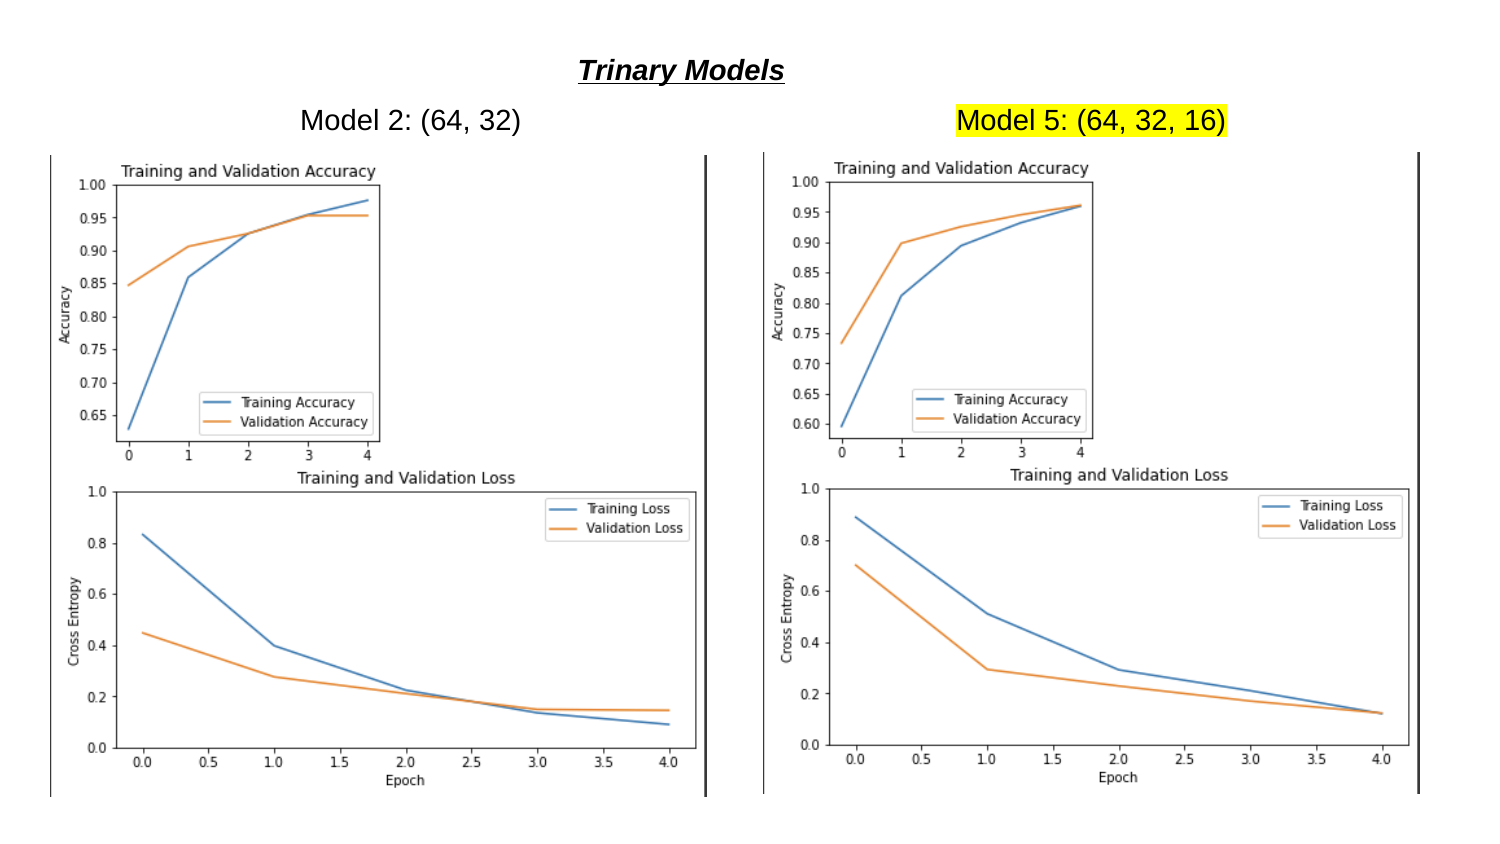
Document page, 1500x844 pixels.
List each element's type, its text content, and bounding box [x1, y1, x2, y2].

text_box Trinary Models [405, 36, 958, 102]
text_box Model 5: (64, 32, 16) [795, 86, 1387, 150]
picture [763, 152, 1420, 794]
text_box Model 2: (64, 32) [115, 86, 707, 152]
picture [50, 155, 707, 798]
